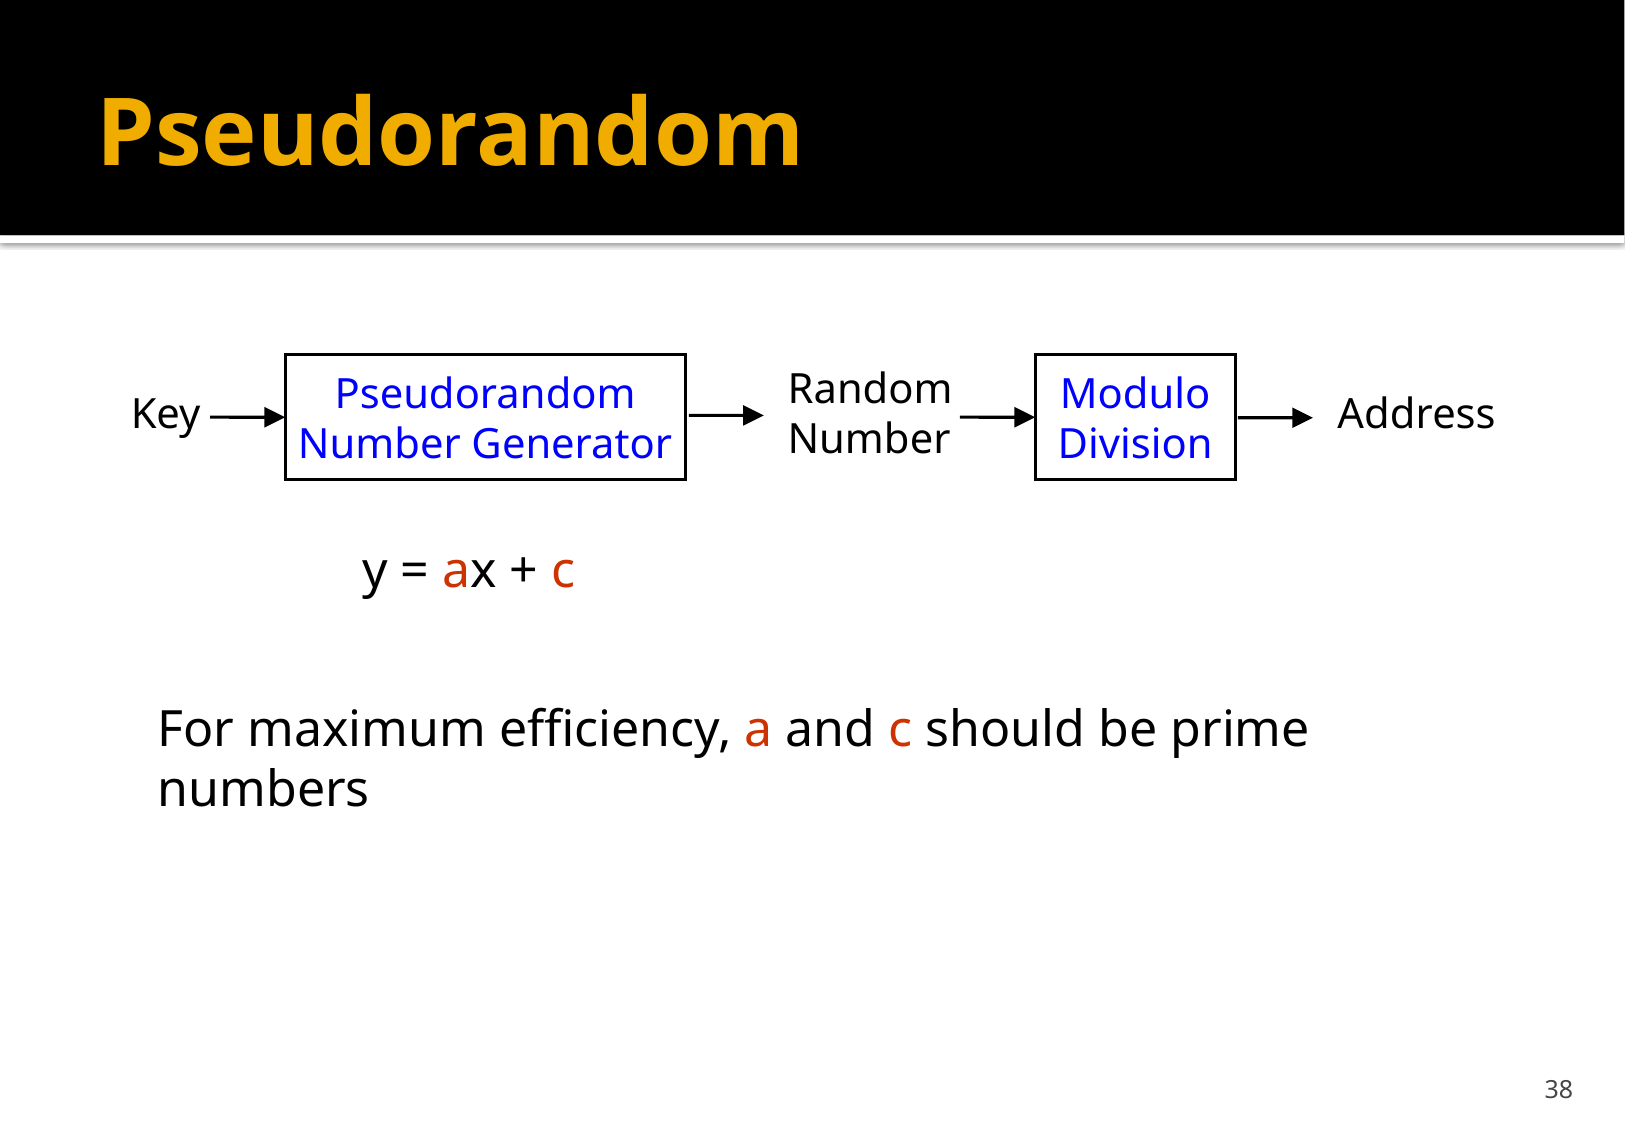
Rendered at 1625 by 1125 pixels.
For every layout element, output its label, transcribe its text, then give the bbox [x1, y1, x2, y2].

title Pseudorandom [81, 25, 1544, 231]
text_box [210, 406, 286, 428]
text_box Random Number [772, 354, 973, 470]
text_box [1237, 407, 1313, 429]
text_box [959, 406, 1036, 428]
text_box Address [1322, 379, 1523, 445]
text_box Modulo Division [1035, 354, 1236, 480]
slide_number 38 [1457, 1062, 1588, 1108]
text_box [688, 405, 764, 426]
text_box Key [116, 379, 229, 445]
text_box y = ax + c [347, 529, 623, 605]
text_box Pseudorandom Number Generator [285, 354, 686, 480]
text_box For maximum efficiency, a and c should be prime numbers [142, 689, 1513, 824]
